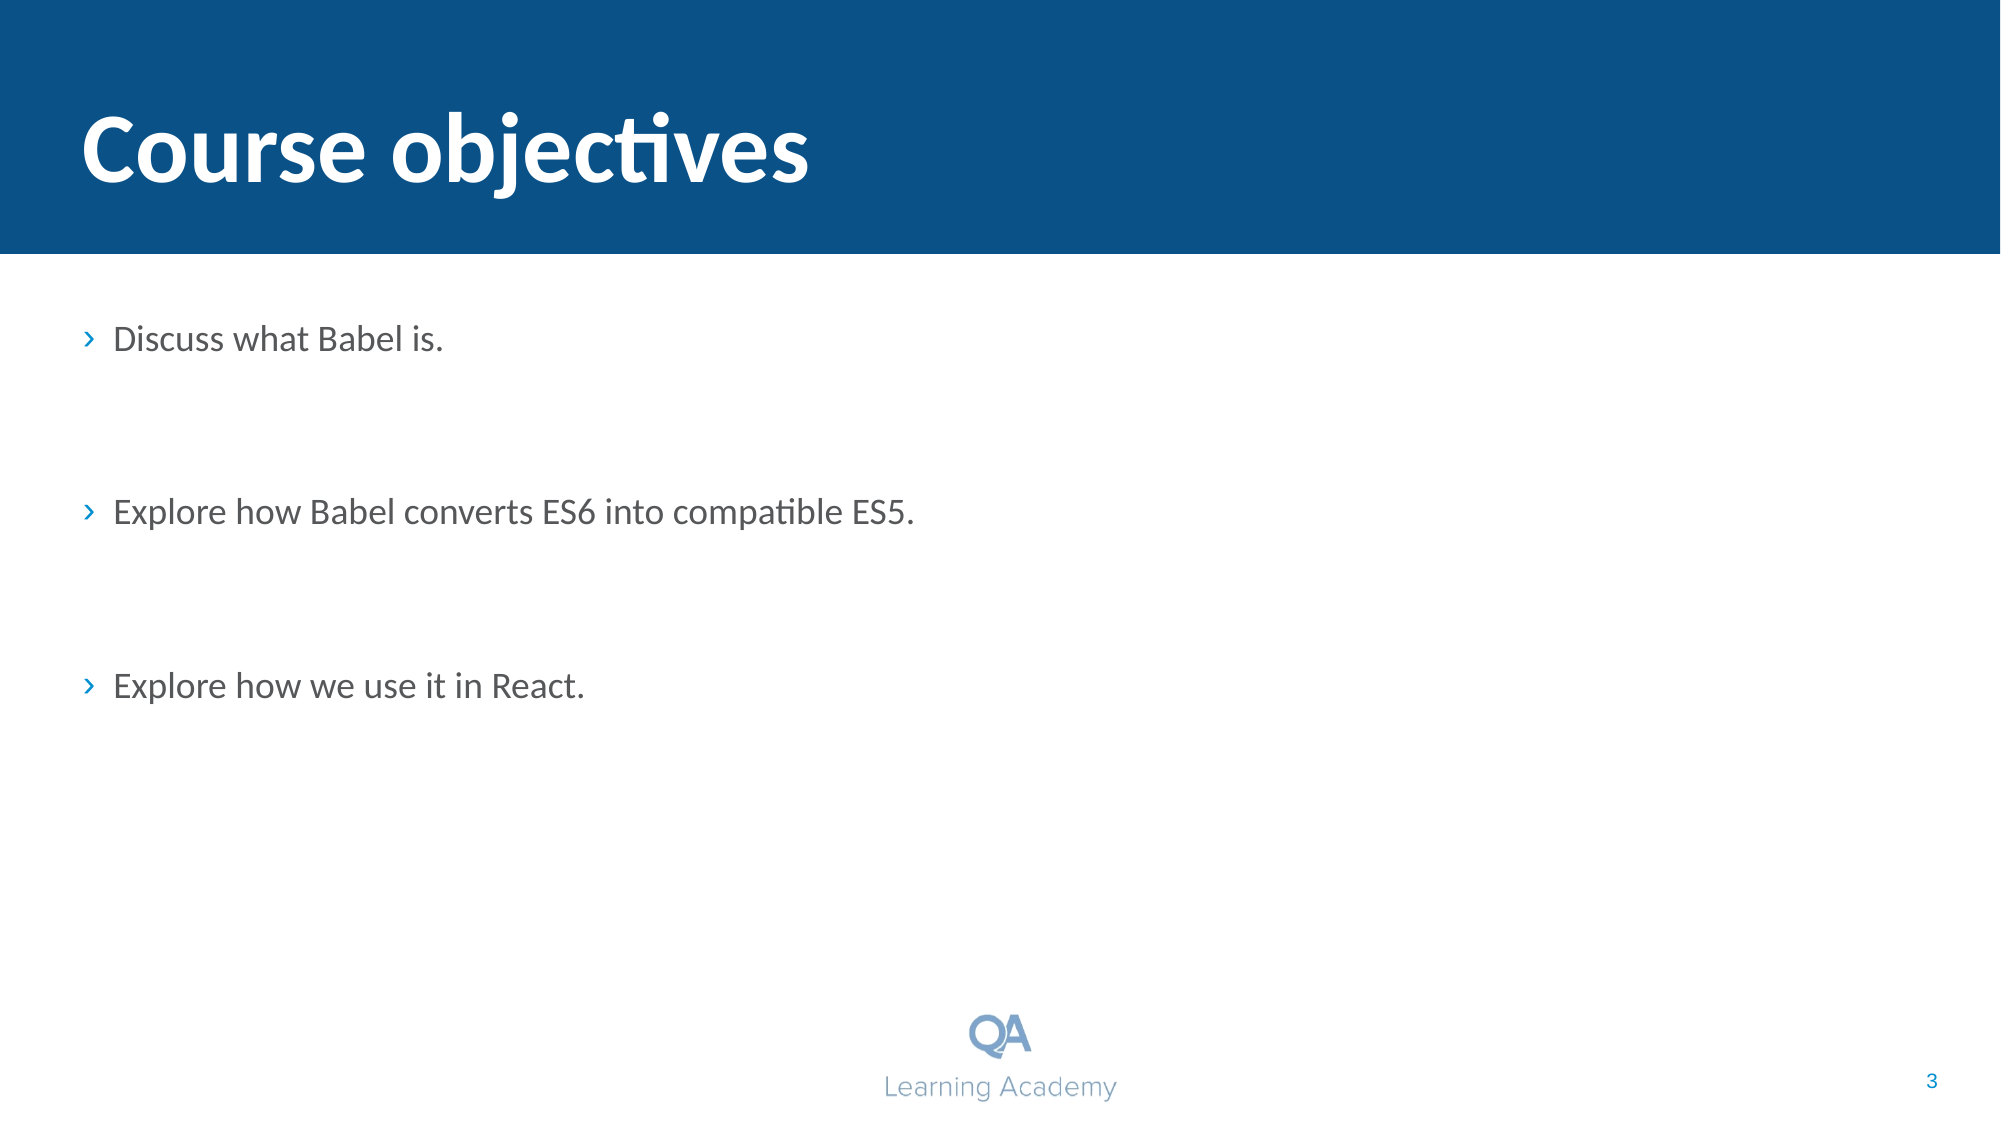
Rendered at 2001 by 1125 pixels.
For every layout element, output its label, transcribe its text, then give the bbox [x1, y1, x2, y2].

list Discuss what Babel is. Explore how Babel converts ES6 into compatible ES5. Explore how we use it in React. [67, 306, 1939, 1000]
title Course objectives [67, 20, 1565, 210]
